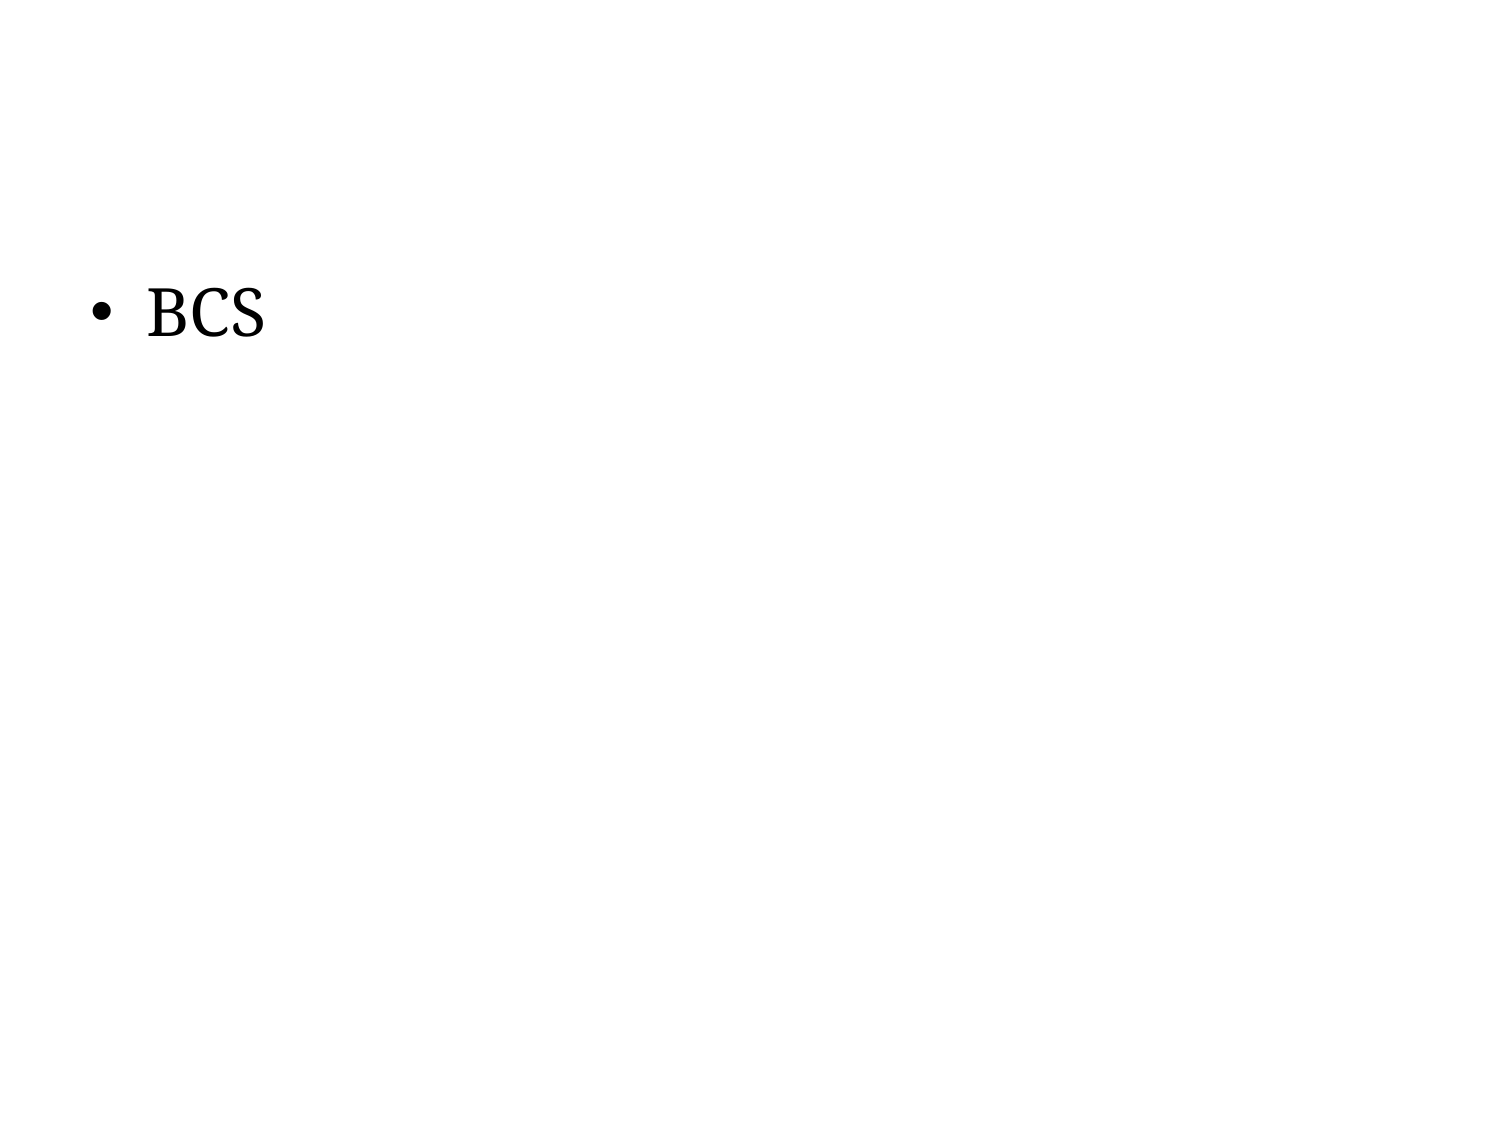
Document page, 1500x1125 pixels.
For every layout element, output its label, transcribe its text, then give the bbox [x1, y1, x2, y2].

list BCS [75, 262, 1425, 1100]
